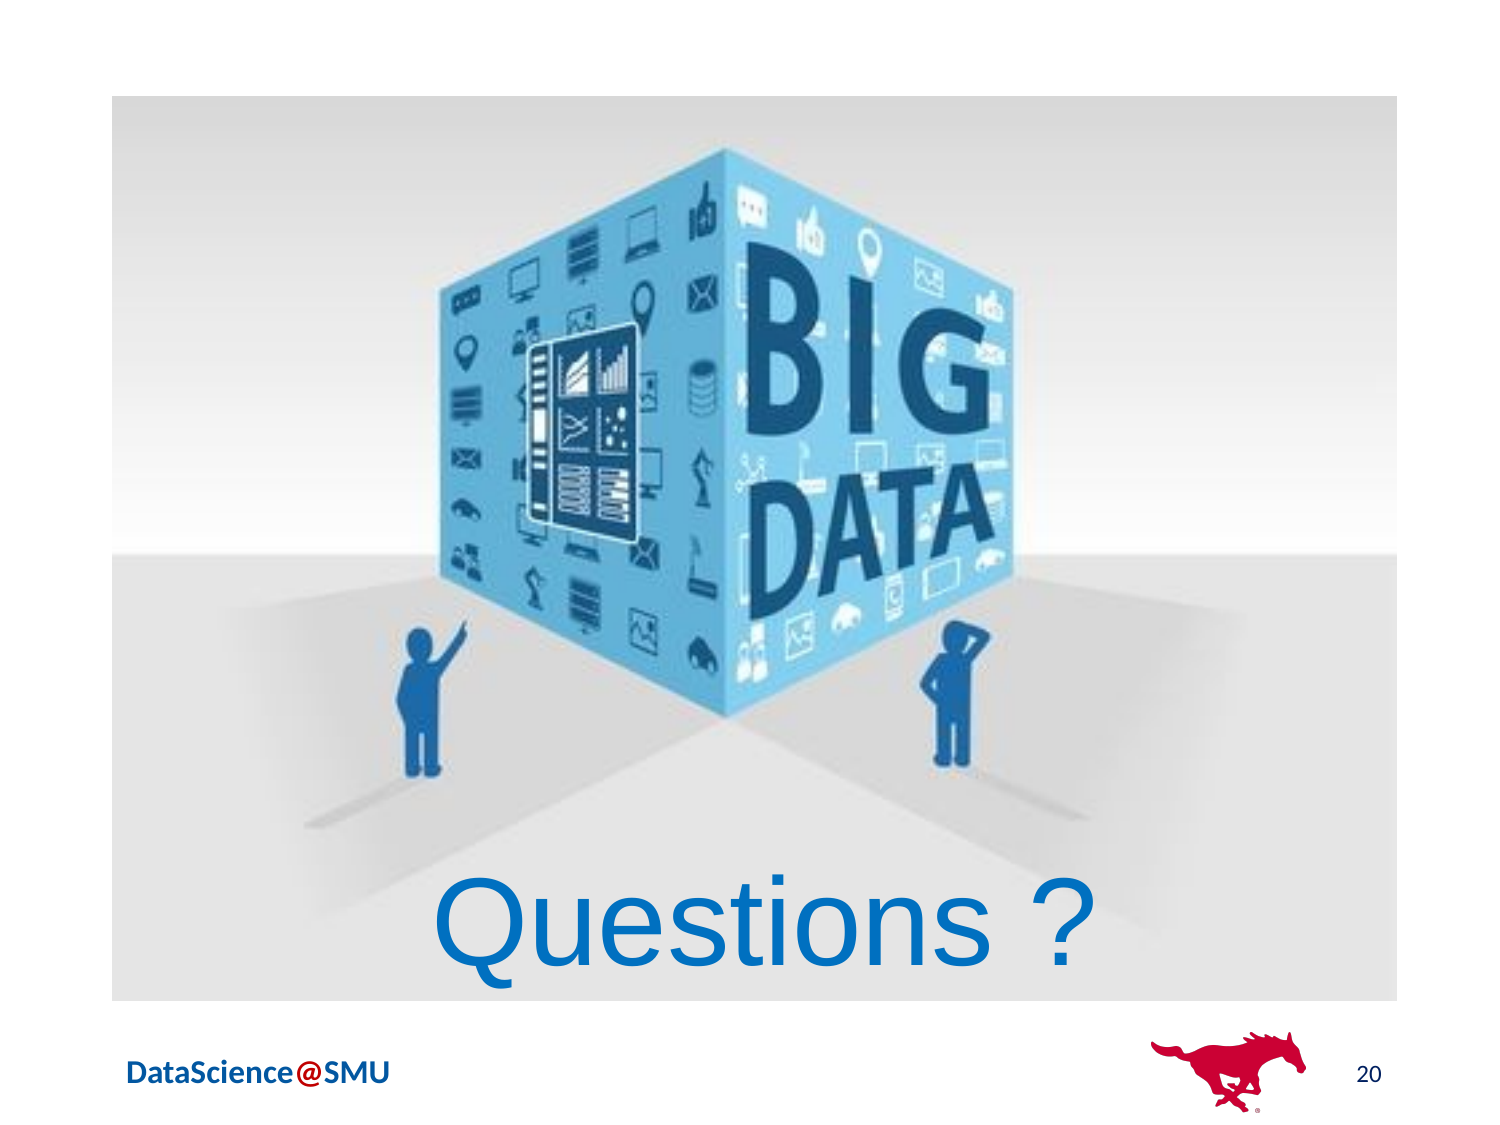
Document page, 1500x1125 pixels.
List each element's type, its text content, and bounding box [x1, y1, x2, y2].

picture [1151, 1103, 1306, 1113]
picture [1151, 1032, 1306, 1042]
slide_number 20 [1059, 1042, 1397, 1103]
picture [112, 96, 1398, 1001]
